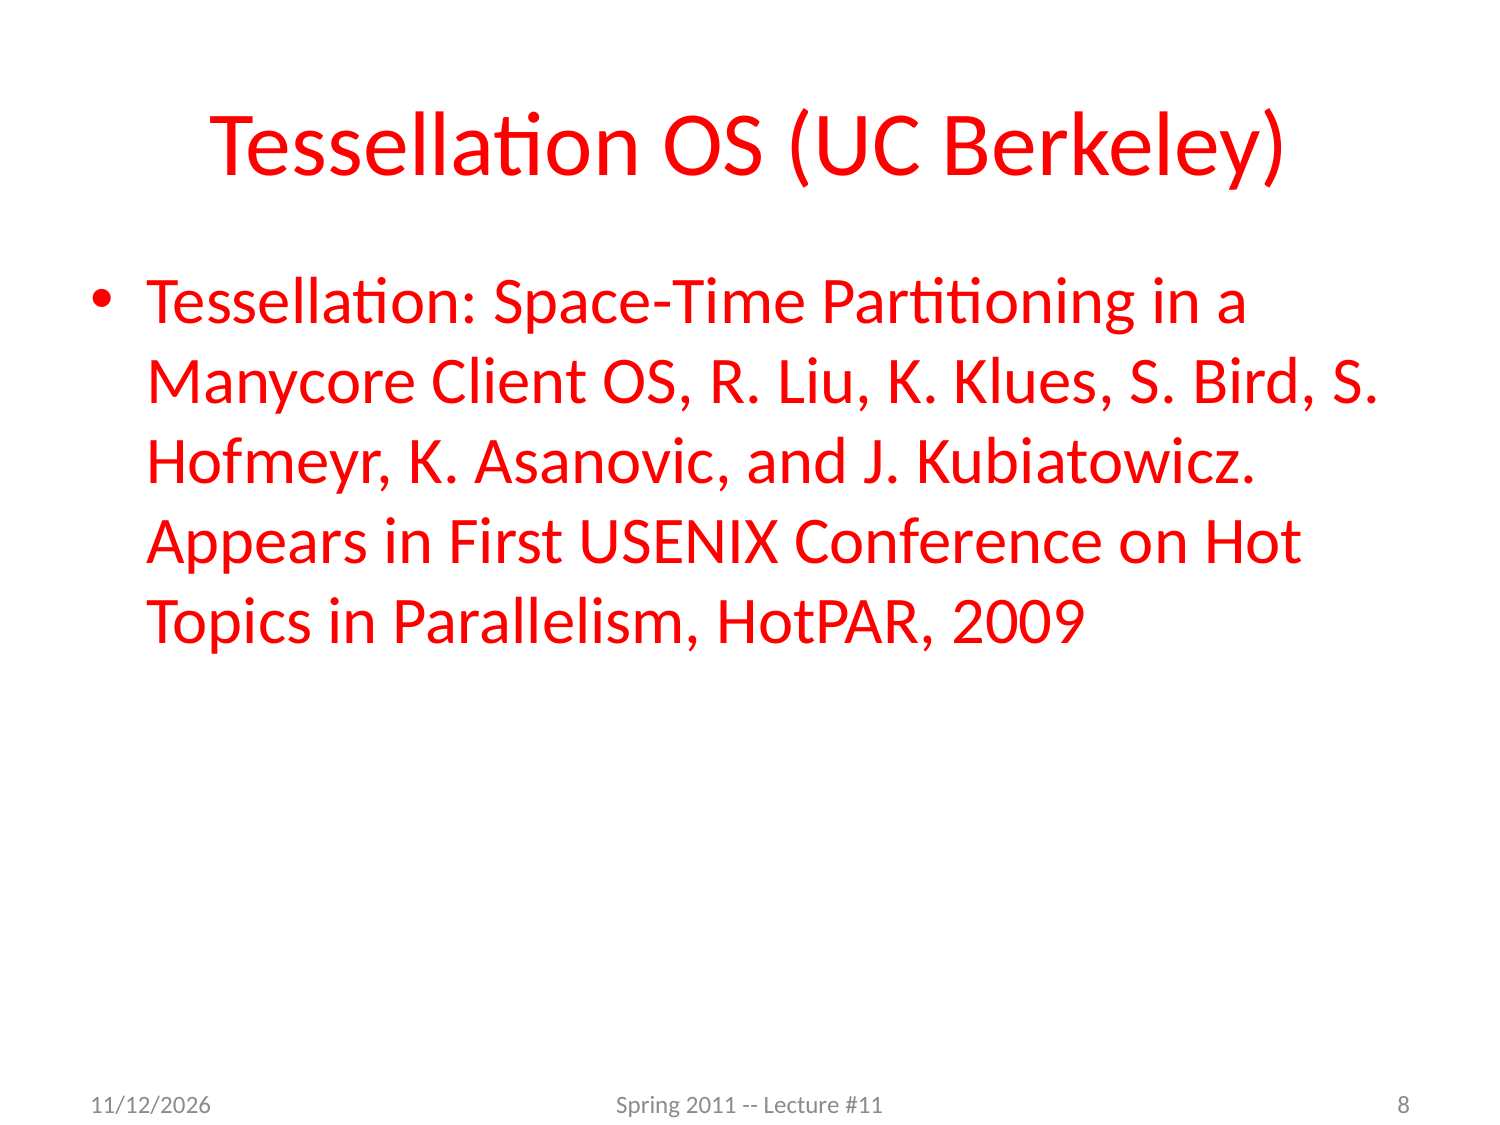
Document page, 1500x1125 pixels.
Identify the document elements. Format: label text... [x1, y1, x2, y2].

slide_number 8 [1074, 1073, 1425, 1125]
list Tessellation: Space-Time Partitioning in a Manycore Client OS, R. Liu, K. Klues, S. Bird, S. Hofmeyr, K. Asanovic, and J. Kubiatowicz. Appears in First USENIX Conference on Hot Topics in Parallelism, HotPAR, 2009 [75, 249, 1439, 1067]
footer Spring 2011 -- Lecture #11 [512, 1073, 988, 1125]
title Tessellation OS (UC Berkeley) [75, 45, 1425, 233]
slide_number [75, 1073, 425, 1125]
